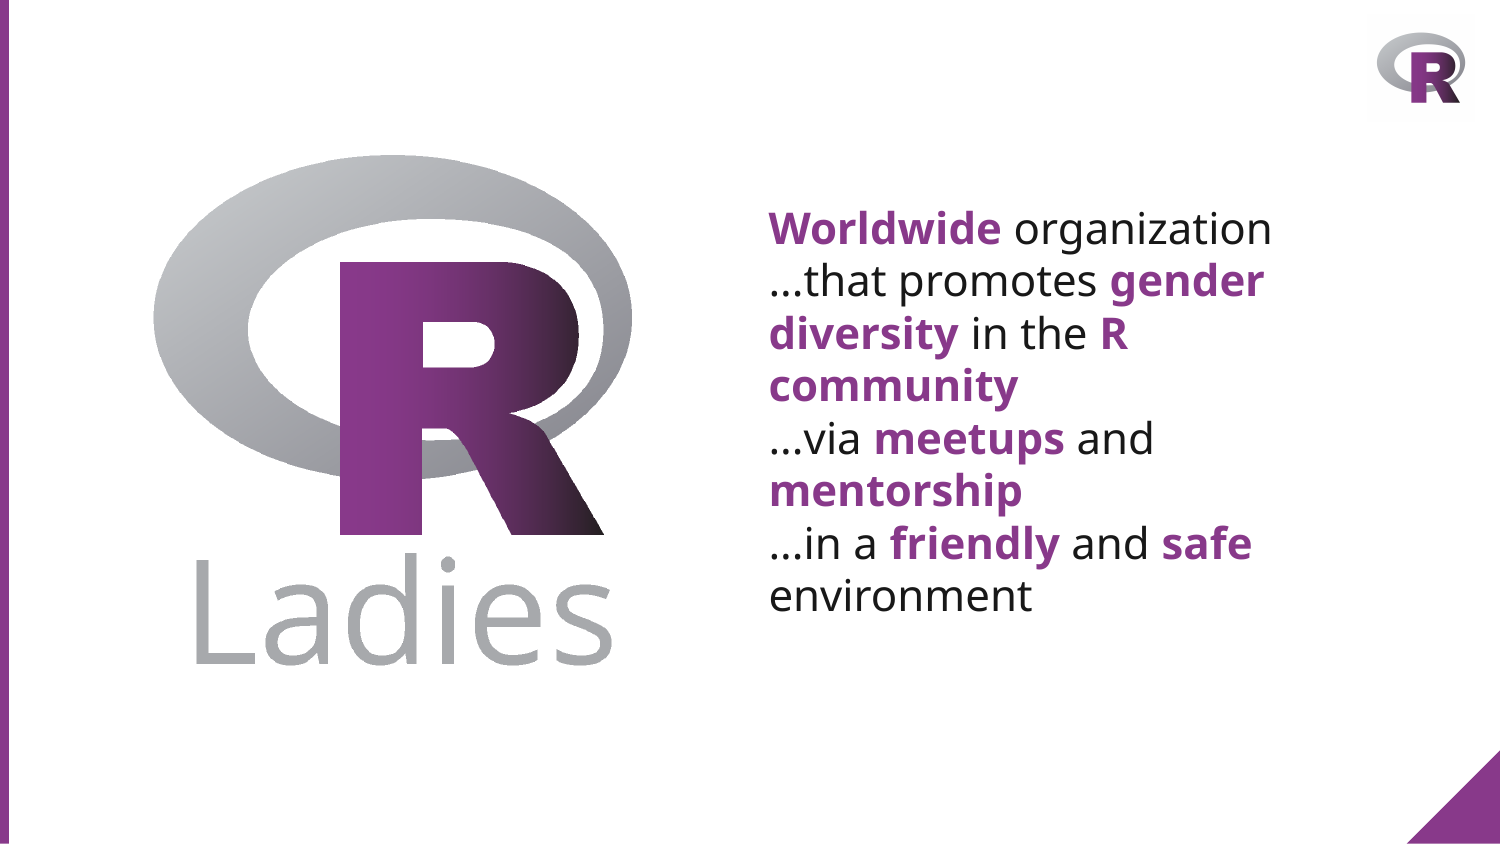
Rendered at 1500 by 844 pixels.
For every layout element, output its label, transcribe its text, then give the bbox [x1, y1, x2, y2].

picture [100, 129, 685, 714]
list Worldwide organization ...that promotes gender diversity in the R community ...via meetups and mentorship ...in a friendly and safe environment [753, 185, 1388, 714]
picture [1367, 14, 1475, 122]
